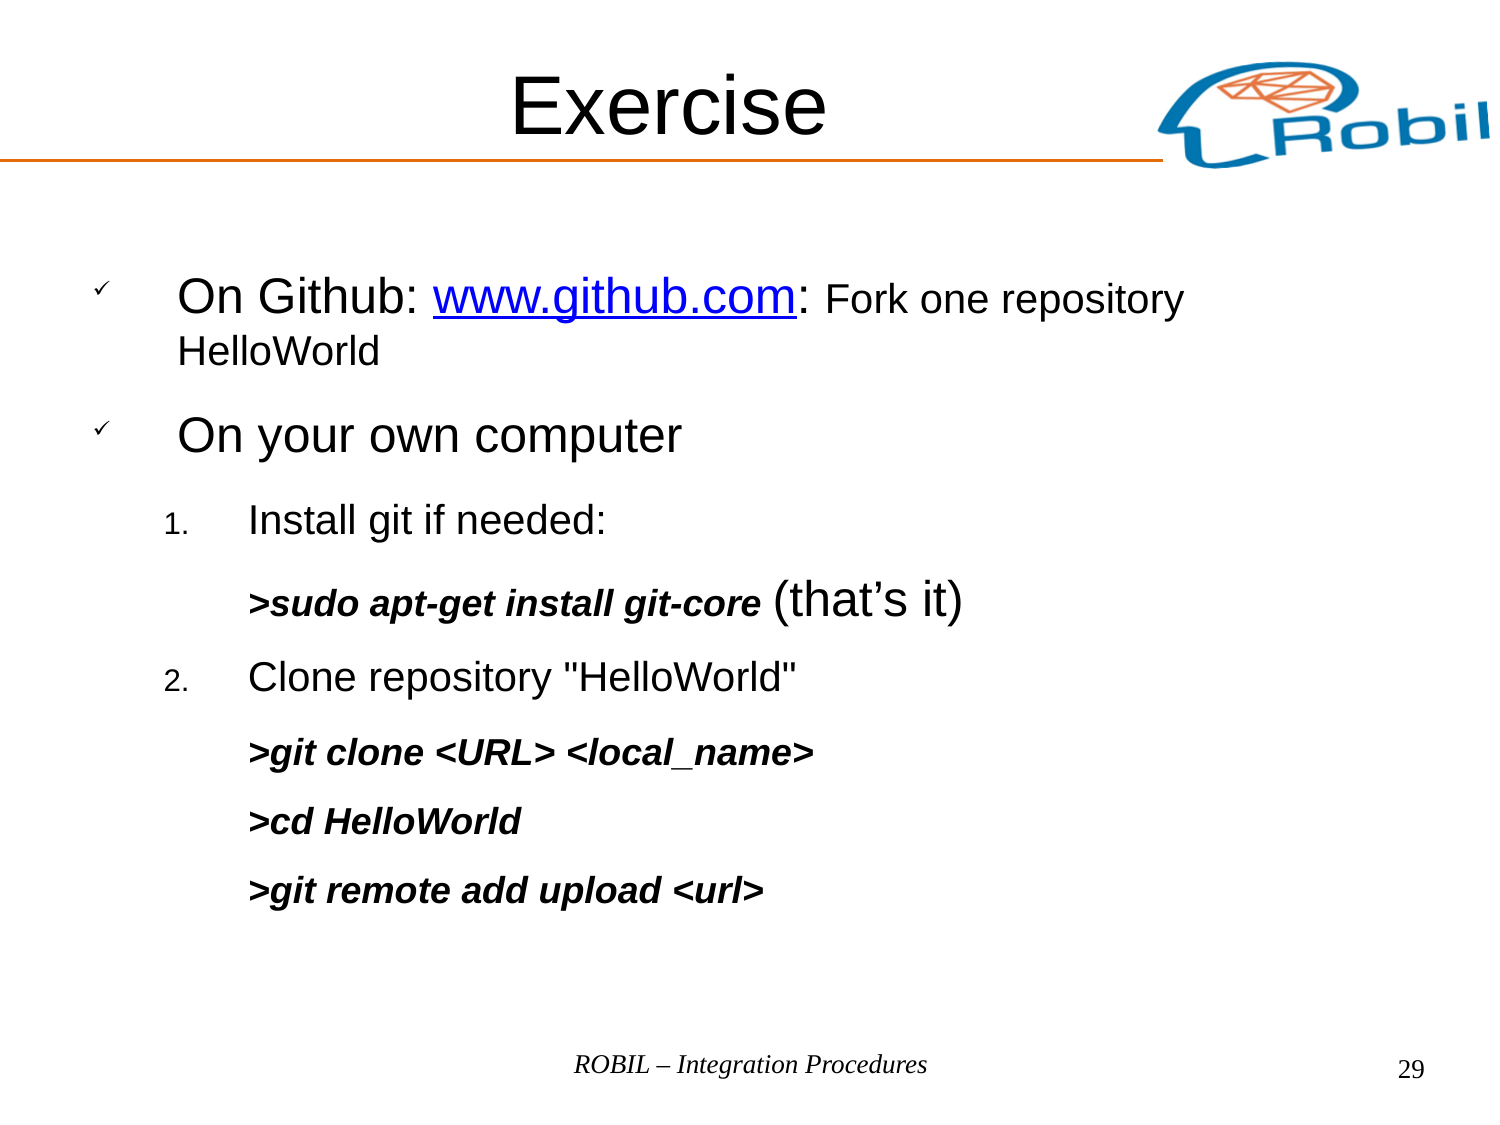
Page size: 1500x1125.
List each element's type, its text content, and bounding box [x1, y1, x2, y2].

slide_number 29 [1075, 1051, 1425, 1125]
footer ROBIL – Integration Procedures [512, 1046, 989, 1125]
list On Github: www.github.com: Fork one repository HelloWorld On your own computer Install git if needed: >sudo apt-get install git-core (that’s it) Clone repository "HelloWorld" >git clone <URL> <local_name> >cd HelloWorld >git remote add upload <url> [75, 263, 1395, 916]
picture [1344, 44, 1495, 173]
title Exercise [0, 7, 1344, 196]
